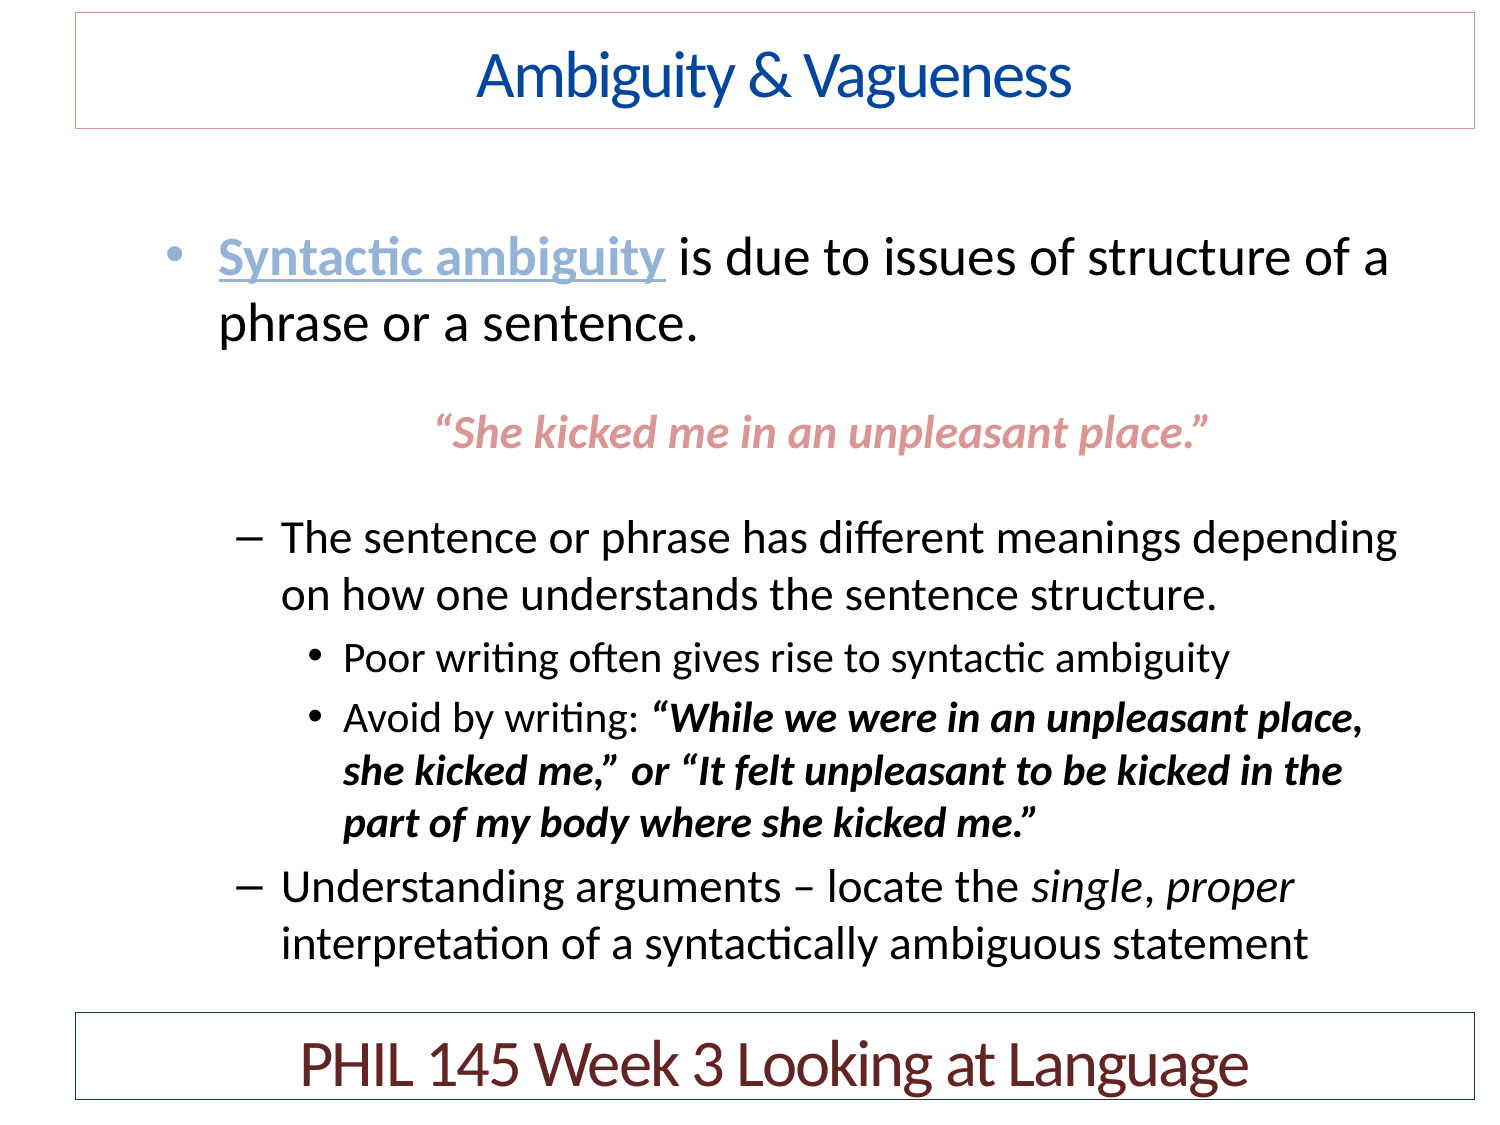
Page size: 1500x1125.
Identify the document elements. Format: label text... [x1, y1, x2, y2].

list Syntactic ambiguity is due to issues of structure of a phrase or a sentence. “She kicked me in an unpleasant place.” The sentence or phrase has different meanings depending on how one understands the sentence structure. Poor writing often gives rise to syntactic ambiguity Avoid by writing: “While we were in an unpleasant place, she kicked me,” or “It felt unpleasant to be kicked in the part of my body where she kicked me.” Understanding arguments – locate the single, proper interpretation of a syntactically ambiguous statement [150, 212, 1425, 1012]
text_box PHIL 145 Week 3 Looking at Language [75, 1012, 1475, 1100]
text_box Ambiguity & Vagueness [75, 12, 1475, 129]
